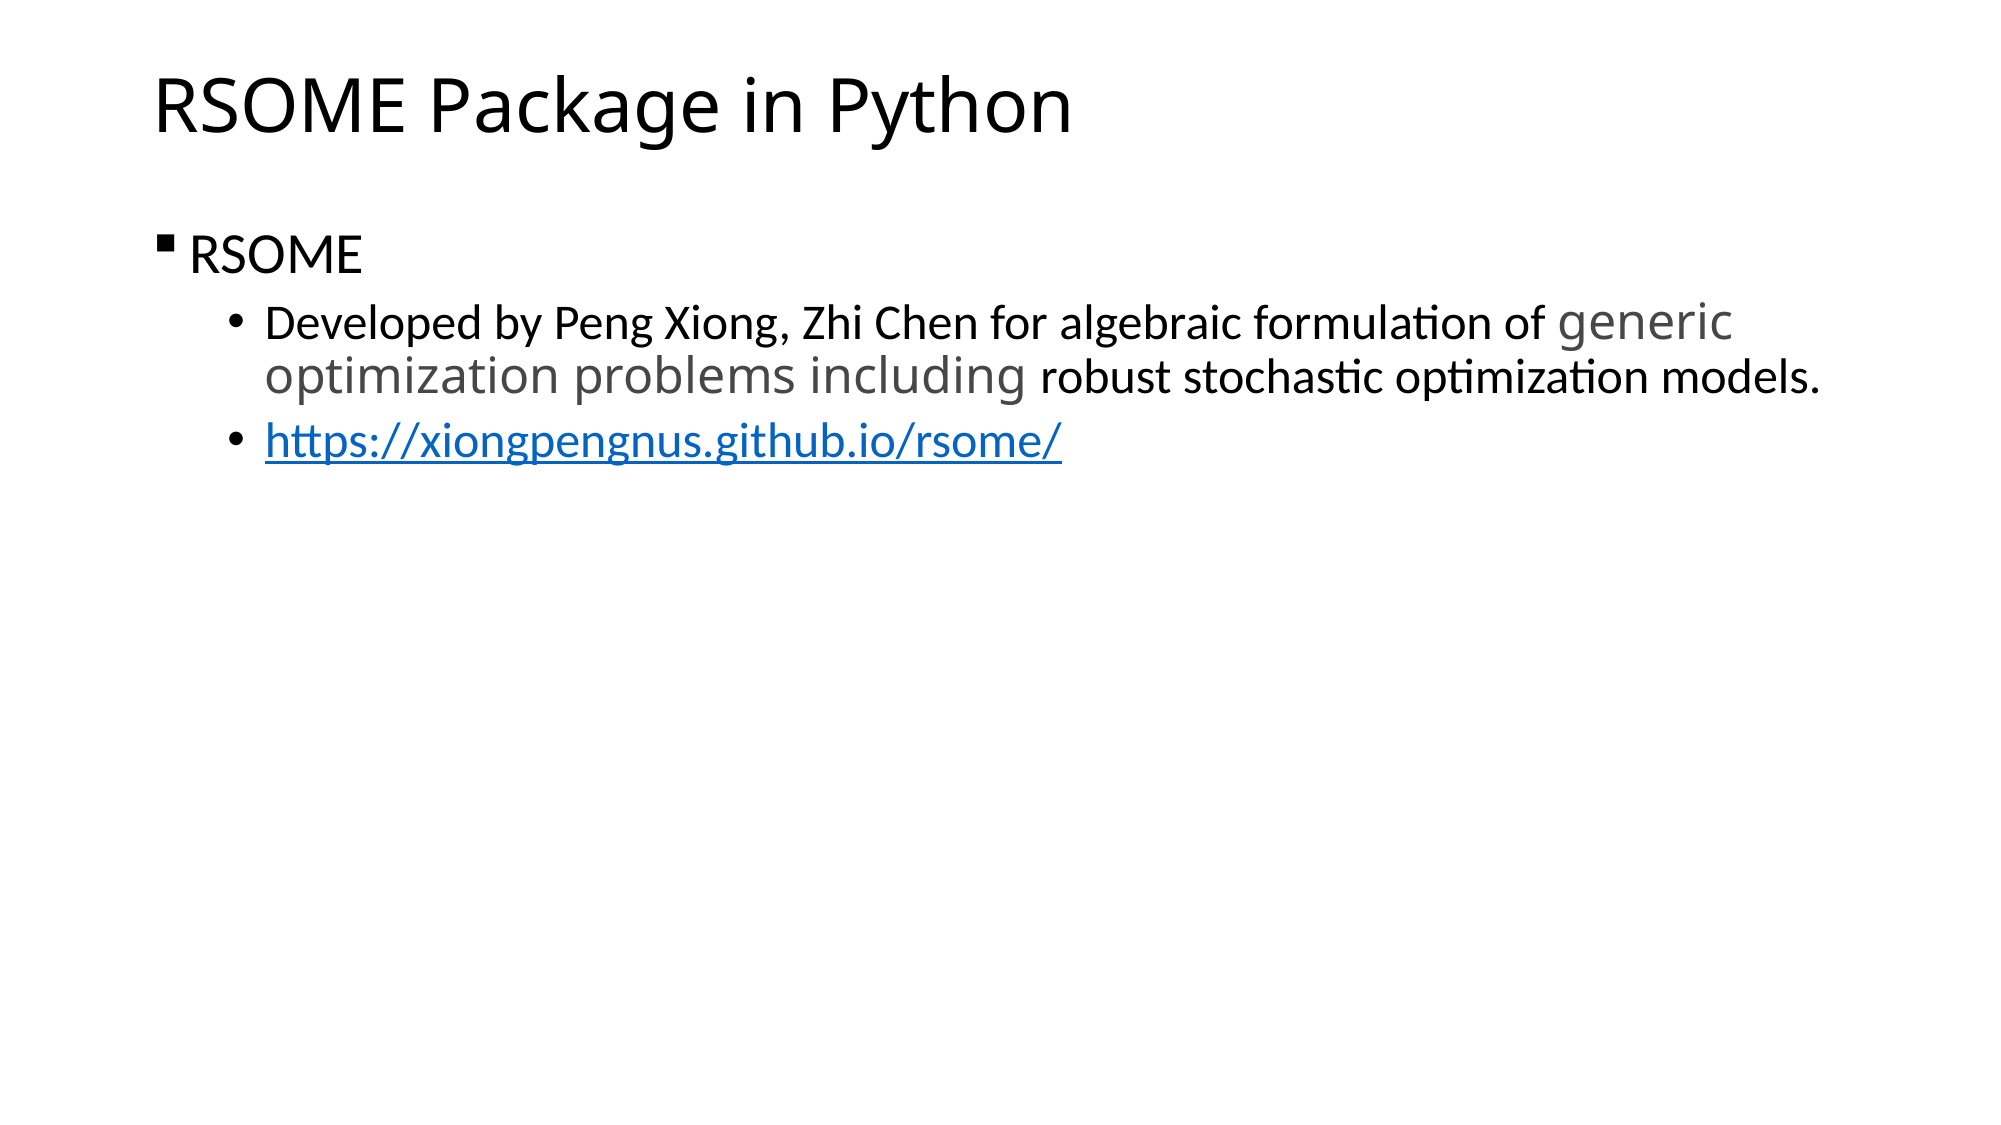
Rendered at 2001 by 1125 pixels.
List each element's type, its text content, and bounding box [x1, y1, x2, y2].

title RSOME Package in Python [137, 59, 1863, 196]
list RSOME Developed by Peng Xiong, Zhi Chen for algebraic formulation of generic optimization problems including robust stochastic optimization models. https://xiongpengnus.github.io/rsome/ [137, 215, 1863, 1050]
